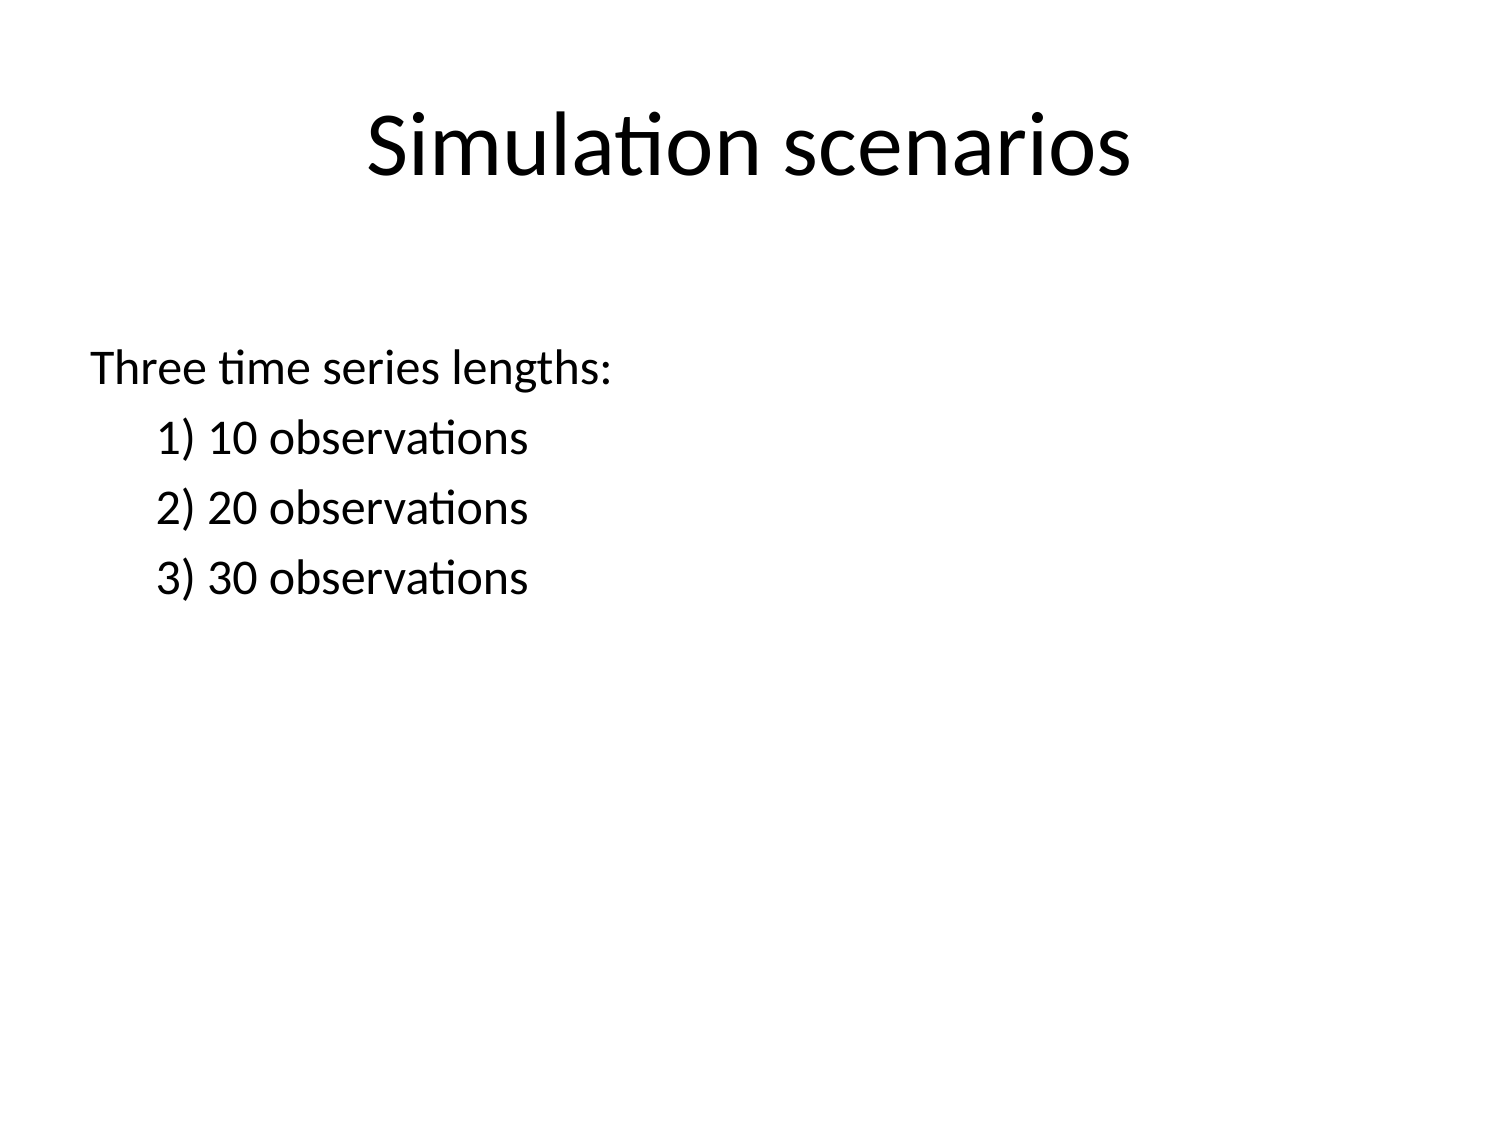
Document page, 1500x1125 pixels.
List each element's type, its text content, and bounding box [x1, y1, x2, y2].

title Simulation scenarios [75, 45, 1425, 233]
list Three time series lengths: 1) 10 observations 2) 20 observations 3) 30 observations [75, 326, 1425, 794]
